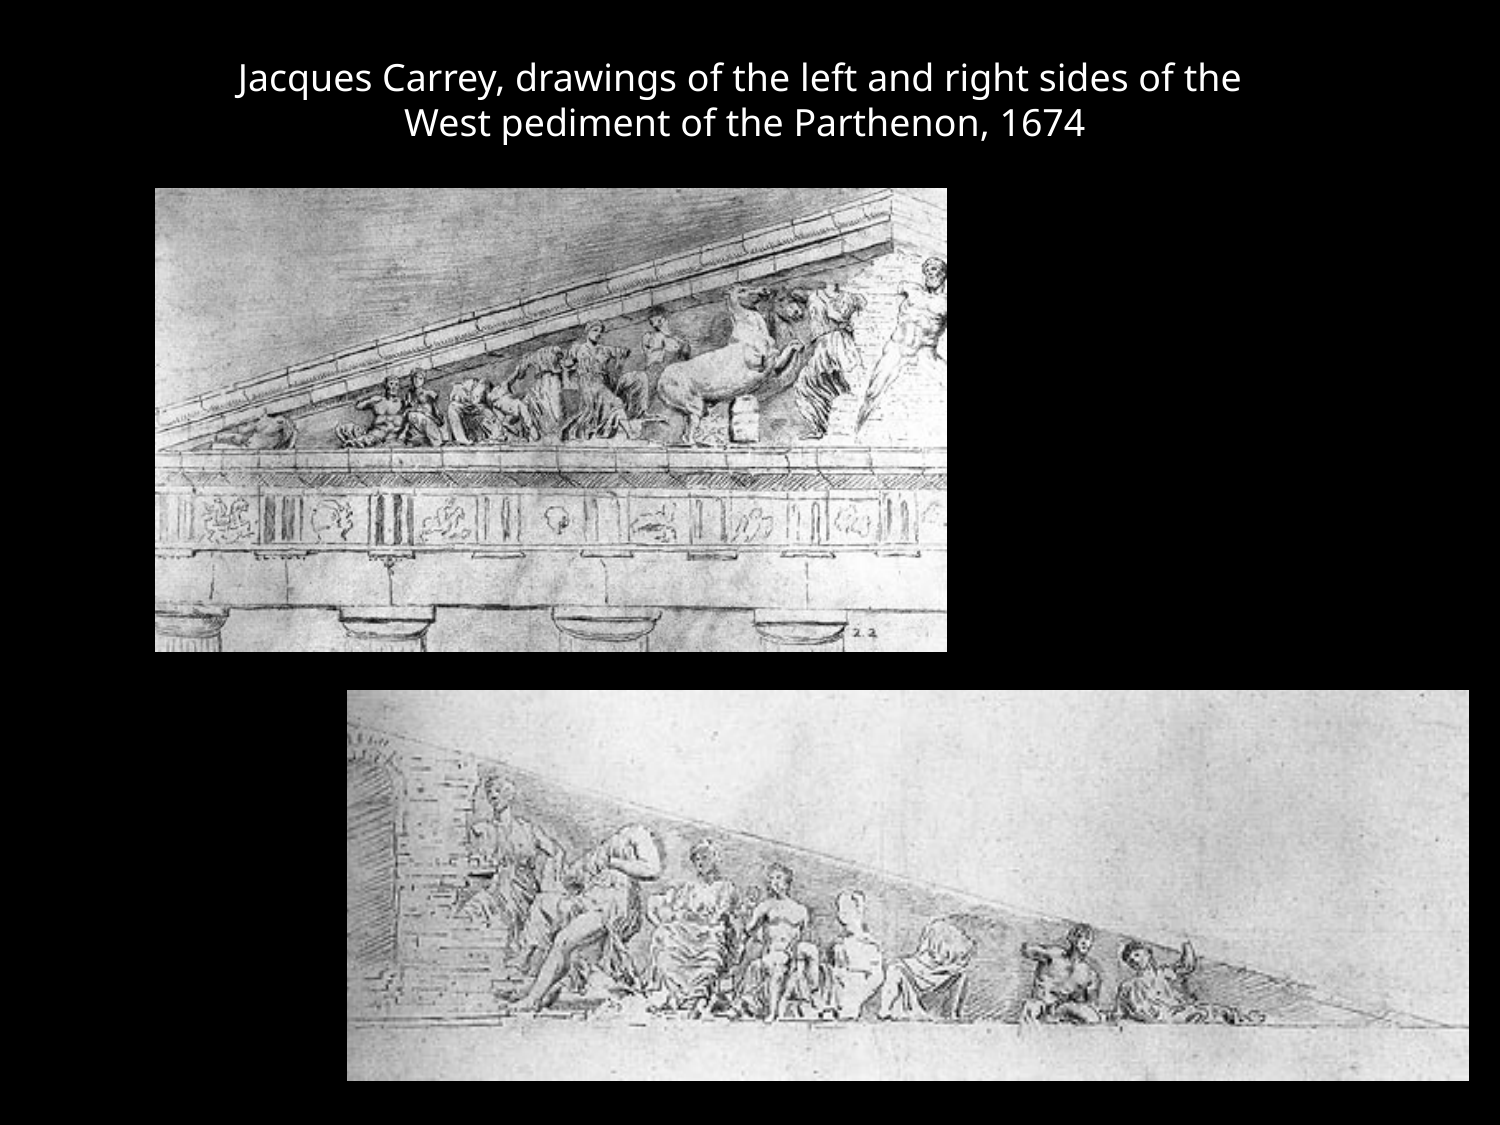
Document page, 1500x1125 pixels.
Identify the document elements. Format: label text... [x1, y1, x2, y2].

picture [346, 690, 1469, 1082]
text_box Jacques Carrey, drawings of the left and right sides of the West pediment of the Parthenon, 1674 [117, 46, 1373, 197]
picture [155, 188, 947, 652]
